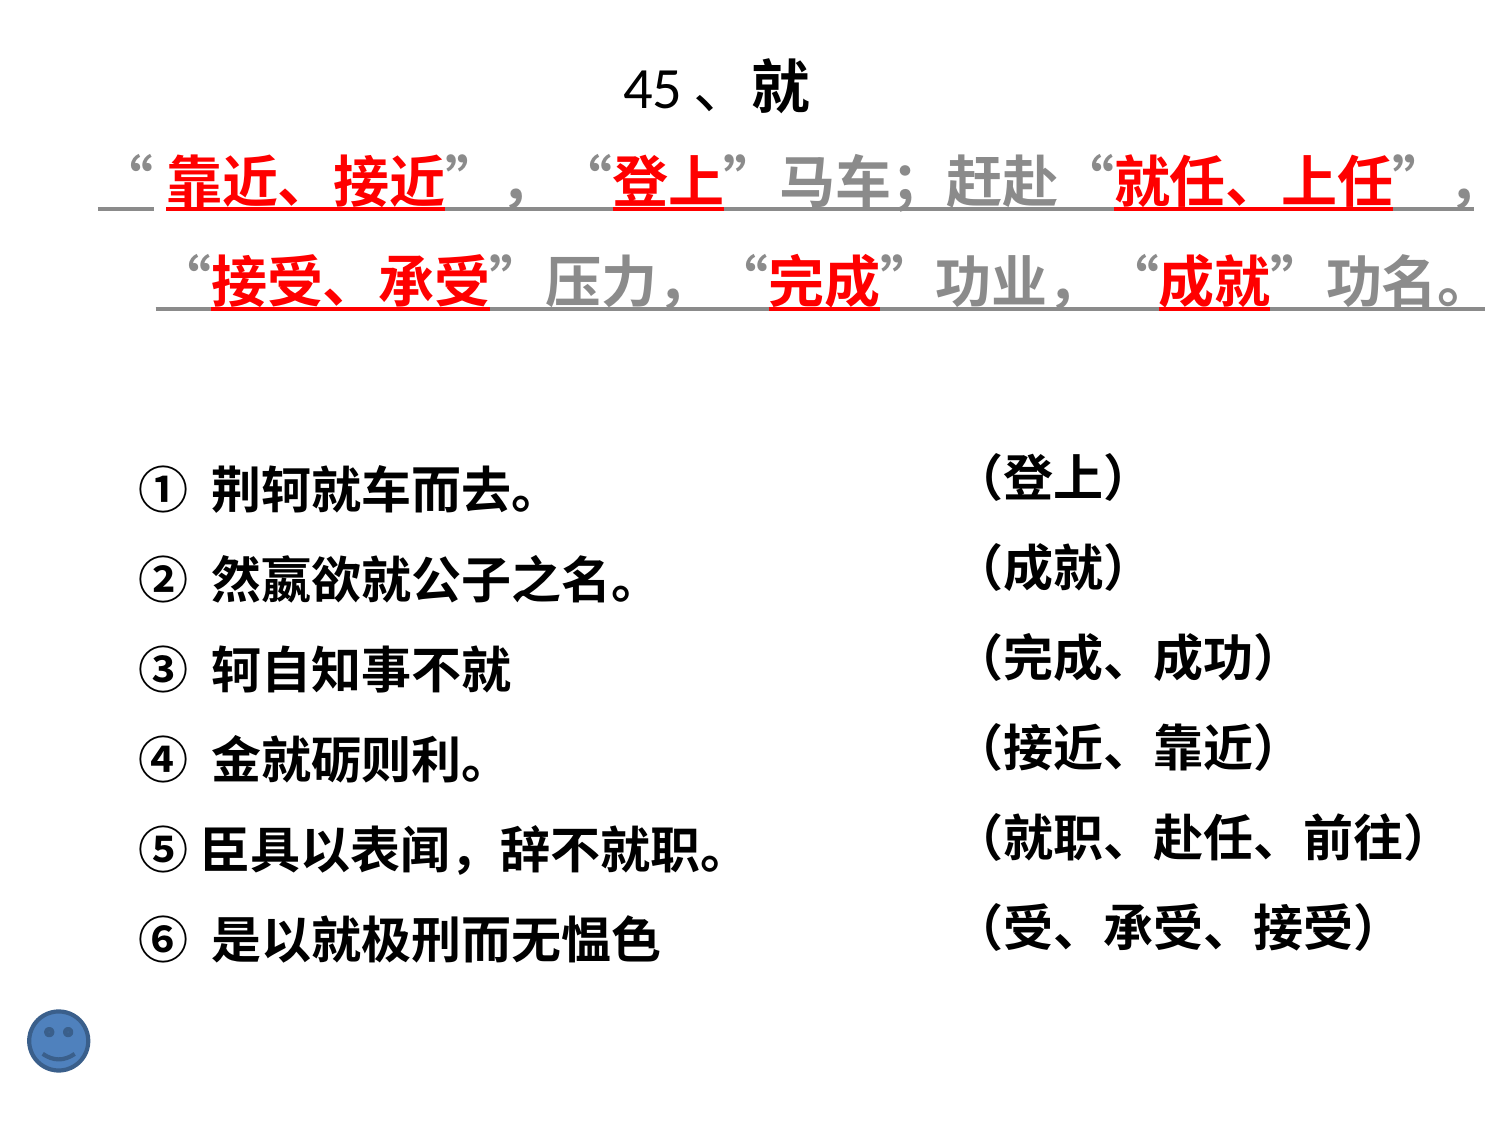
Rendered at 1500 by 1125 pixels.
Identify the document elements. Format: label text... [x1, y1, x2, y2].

title 45、就 [76, 7, 1357, 105]
text_box ① 荆轲就车而去。 ② 然嬴欲就公子之名。 ③ 轲自知事不就 ④ 金就砺则利。 ⑤臣具以表闻，辞不就职。 ⑥ 是以就极刑而无愠色 [123, 420, 975, 1125]
text_box （登上） （成就） （完成、成功） （接近、靠近） （就职、赴任、前往） （受、承受、接受） [939, 408, 1500, 1125]
text_box [27, 1009, 91, 1073]
subtitle “靠近、接近”，“登上”马车；赶赴“就任、上任”，“接受、承受”压力，“完成”功业，“成就”功名。 [70, 105, 1477, 413]
